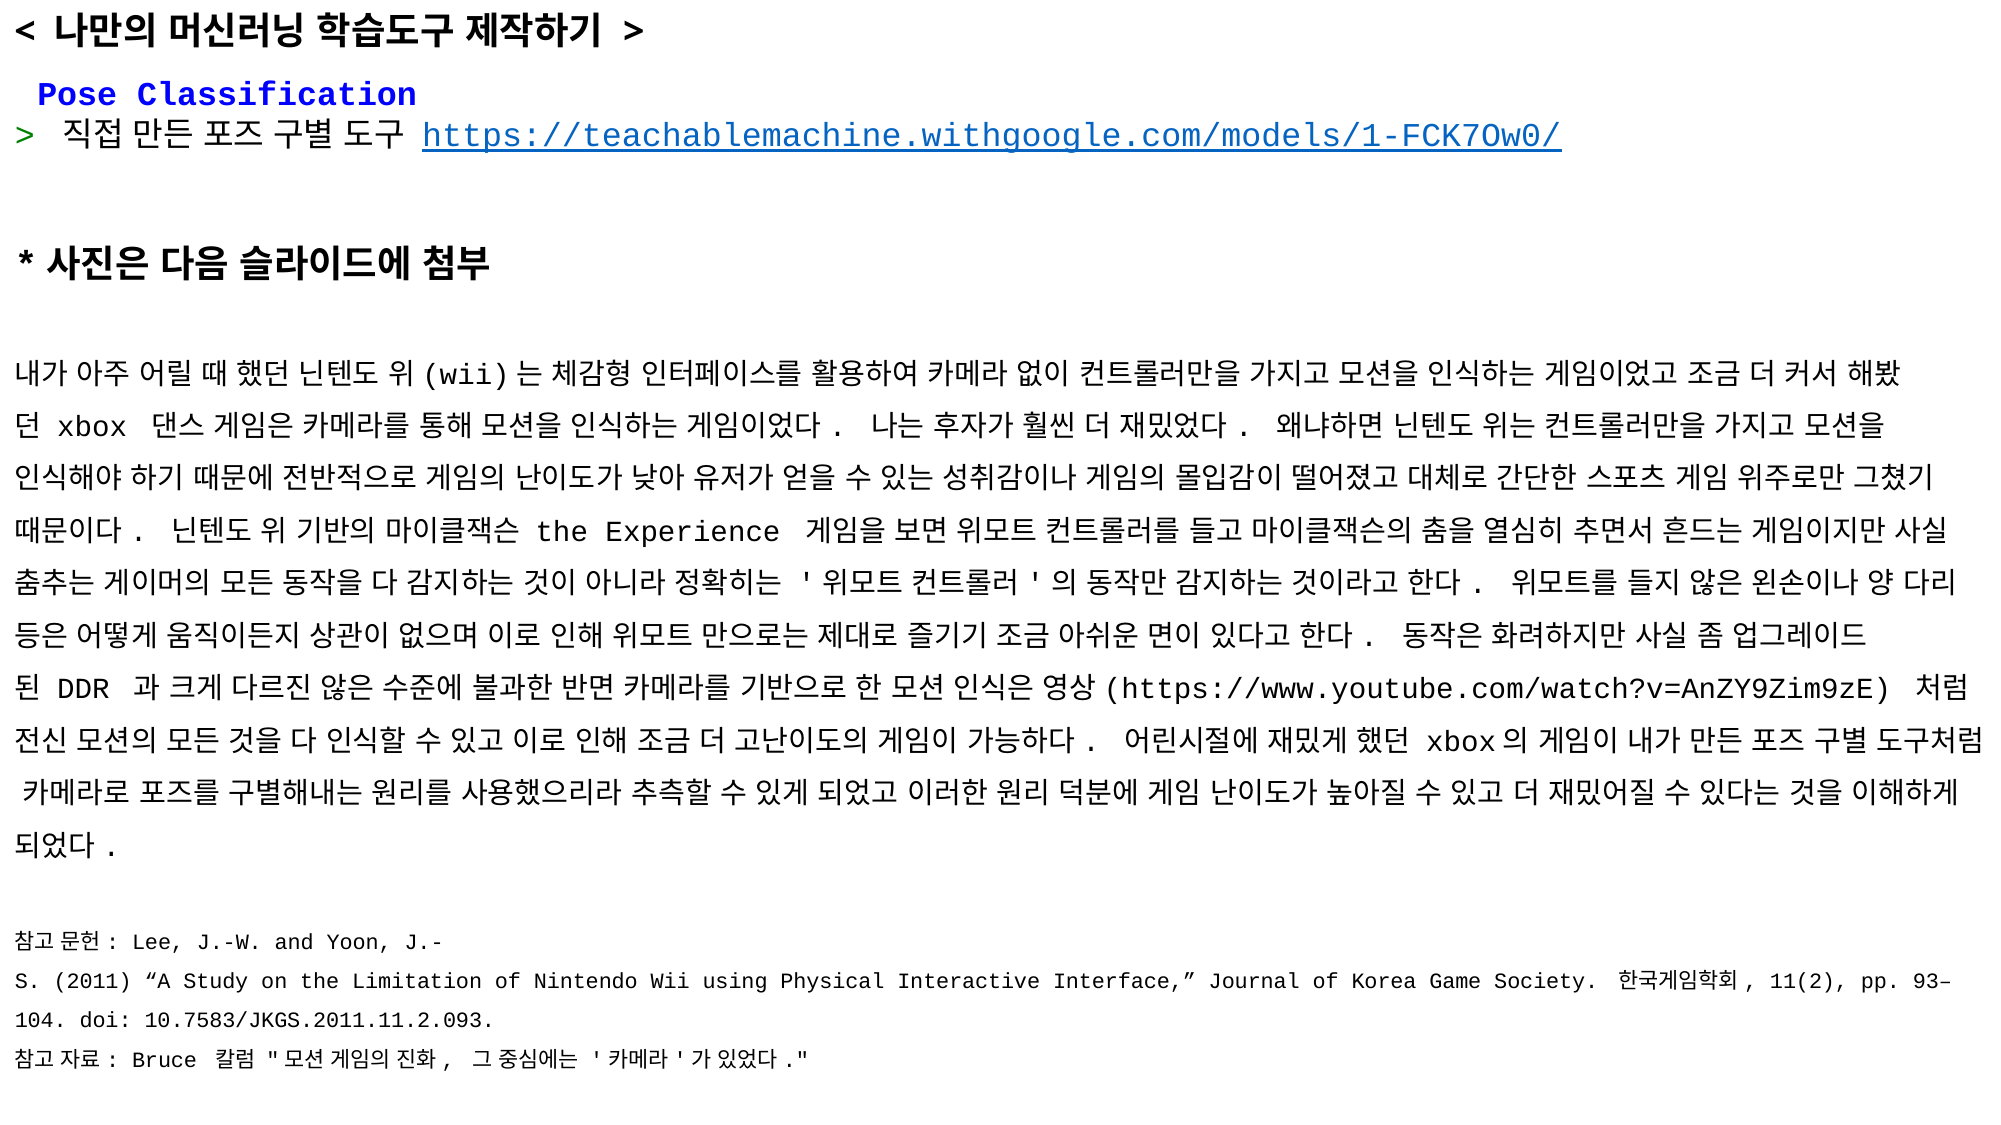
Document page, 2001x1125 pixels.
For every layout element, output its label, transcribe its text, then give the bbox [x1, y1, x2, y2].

text_box < 나만의 머신러닝 학습도구 제작하기 > [0, 0, 1000, 60]
text_box Pose Classification > 직접 만든 포즈 구별 도구 https://teachablemachine.withgoogle.com/models/1-FCK7Ow0/ [0, 60, 1971, 210]
text_box *사진은 다음 슬라이드에 첨부 내가 아주 어릴 때 했던 닌텐도 위(wii)는 체감형 인터페이스를 활용하여 카메라 없이 컨트롤러만을 가지고 모션을 인식하는 게임이었고 조금 더 커서 해봤던 xbox 댄스 게임은 카메라를 통해 모션을 인식하는 게임이었다. 나는 후자가 훨씬 더 재밌었다. 왜냐하면 닌텐도 위는 컨트롤러만을 가지고 모션을 인식해야 하기 때문에 전반적으로 게임의 난이도가 낮아 유저가 얻을 수 있는 성취감이나 게임의 몰입감이 떨어졌고 대체로 간단한 스포츠 게임 위주로만 그쳤기 때문이다. 닌텐도 위 기반의 마이클잭슨 the Experience 게임을 보면 위모트 컨트롤러를 들고 마이클잭슨의 춤을 열심히 추면서 흔드는 게임이지만 사실 춤추는 게이머의 모든 동작을 다 감지하는 것이 아니라 정확히는 '위모트 컨트롤러'의 동작만 감지하는 것이라고 한다. 위모트를 들지 않은 왼손이나 양 다리 등은 어떻게 움직이든지 상관이 없으며 이로 인해 위모트 만으로는 제대로 즐기기 조금 아쉬운 면이 있다고 한다. 동작은 화려하지만 사실 좀 업그레이드된 DDR 과 크게 다르진 않은 수준에 불과한 반면 카메라를 기반으로 한 모션 인식은 영상(https://www.youtube.com/watch?v=AnZY9Zim9zE) 처럼 전신 모션의 모든 것을 다 인식할 수 있고 이로 인해 조금 더 고난이도의 게임이 가능하다. 어린시절에 재밌게 했던 xbox의 게임이 내가 만든 포즈 구별 도구처럼 카메라로 포즈를 구별해내는 원리를 사용했으리라 추측할 수 있게 되었고 이러한 원리 덕분에 게임 난이도가 높아질 수 있고 더 재밌어질 수 있다는 것을 이해하게 되었다. 참고 문헌: Lee, J.-W. and Yoon, J.-S. (2011) “A Study on the Limitation of Nintendo Wii using Physical Interactive Interface,” Journal of Korea Game Society. 한국게임학회, 11(2), pp. 93–104. doi: 10.7583/JKGS.2011.11.2.093. 참고 자료: Bruce 칼럼 "모션 게임의 진화, 그 중심에는 '카메라'가 있었다." [0, 210, 2000, 1125]
